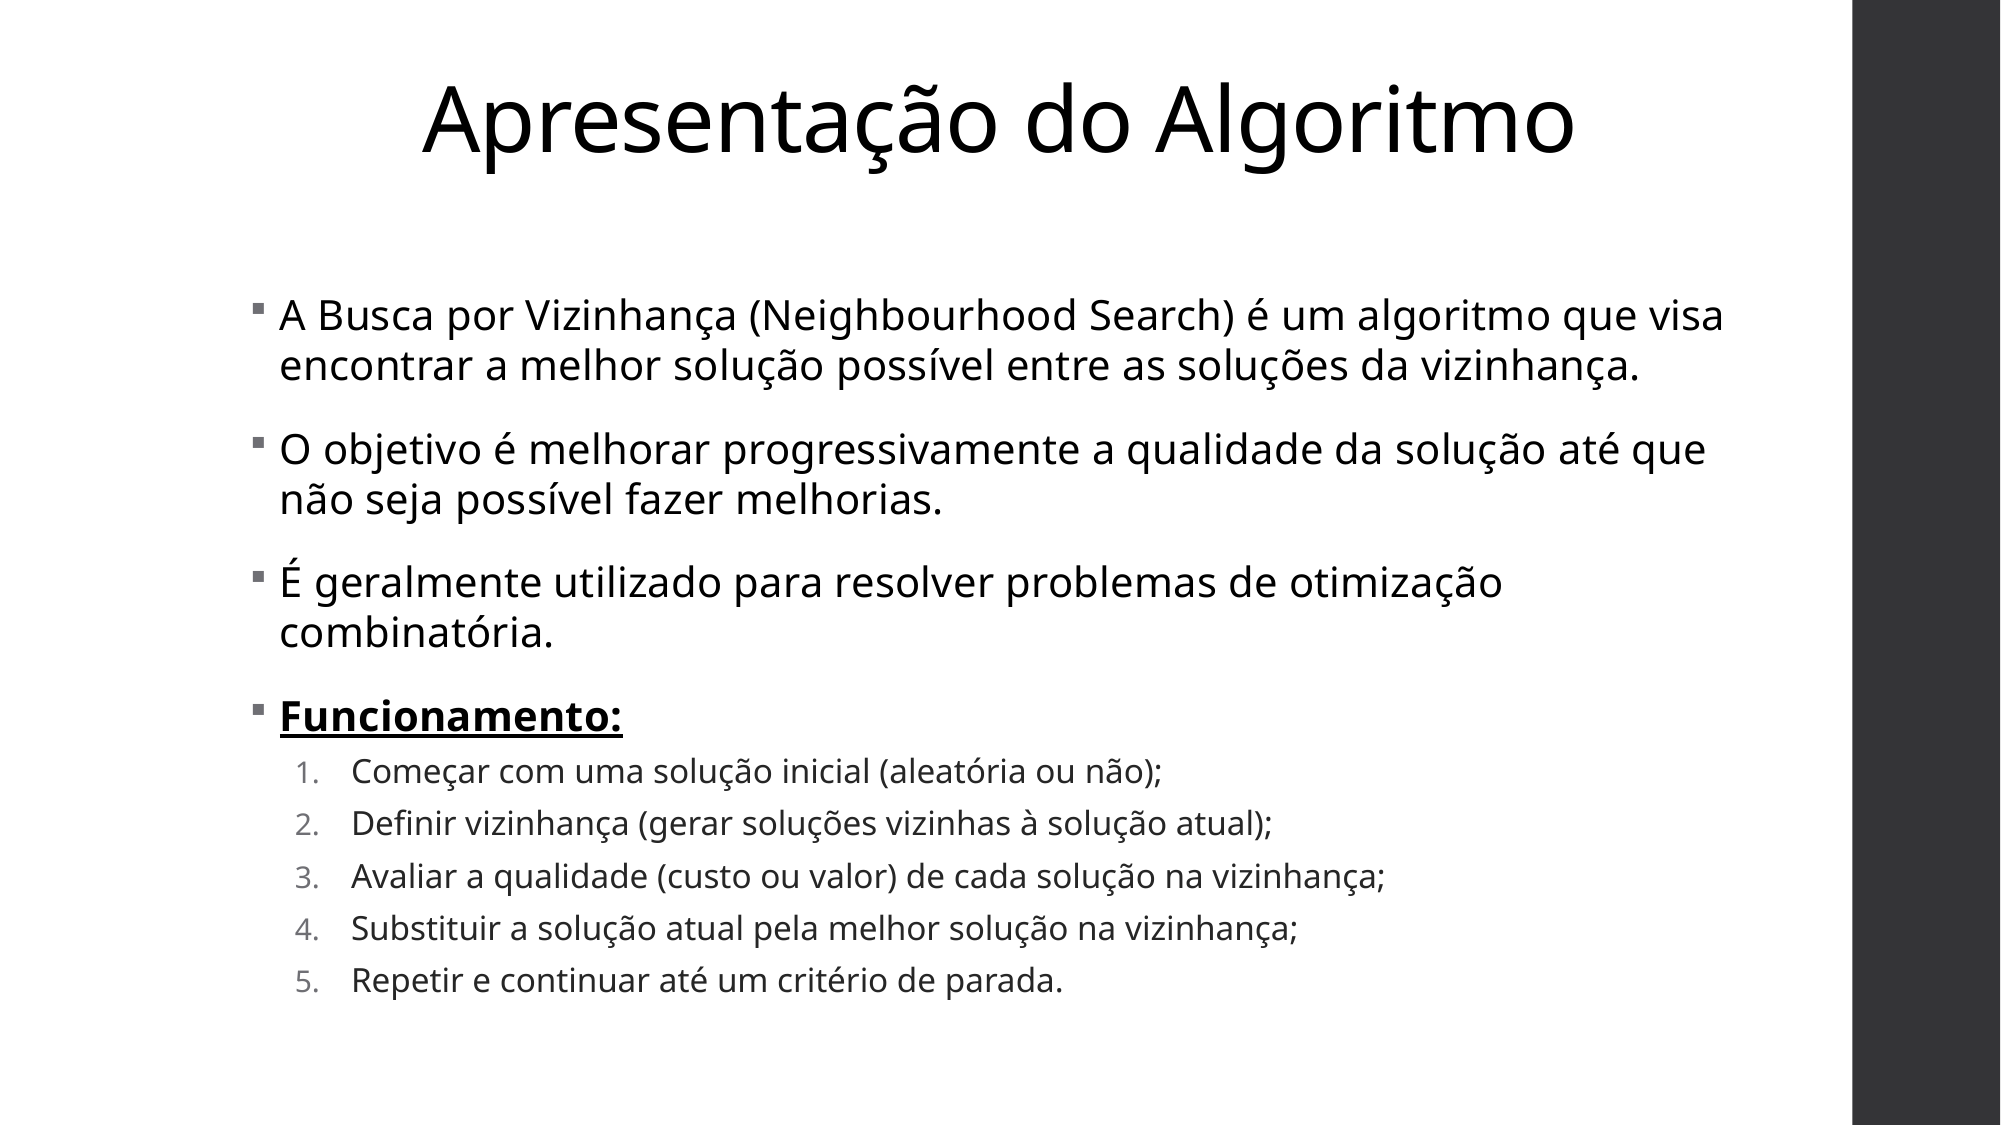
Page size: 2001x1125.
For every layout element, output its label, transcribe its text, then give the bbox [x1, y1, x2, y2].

title Apresentação do Algoritmo [204, 56, 1795, 181]
list A Busca por Vizinhança (Neighbourhood Search) é um algoritmo que visa encontrar a melhor solução possível entre as soluções da vizinhança. O objetivo é melhorar progressivamente a qualidade da solução até que não seja possível fazer melhorias. É geralmente utilizado para resolver problemas de otimização combinatória. Funcionamento: Começar com uma solução inicial (aleatória ou não); Definir vizinhança (gerar soluções vizinhas à solução atual); Avaliar a qualidade (custo ou valor) de cada solução na vizinhança; Substituir a solução atual pela melhor solução na vizinhança; Repetir e continuar até um critério de parada. [234, 281, 1766, 1069]
